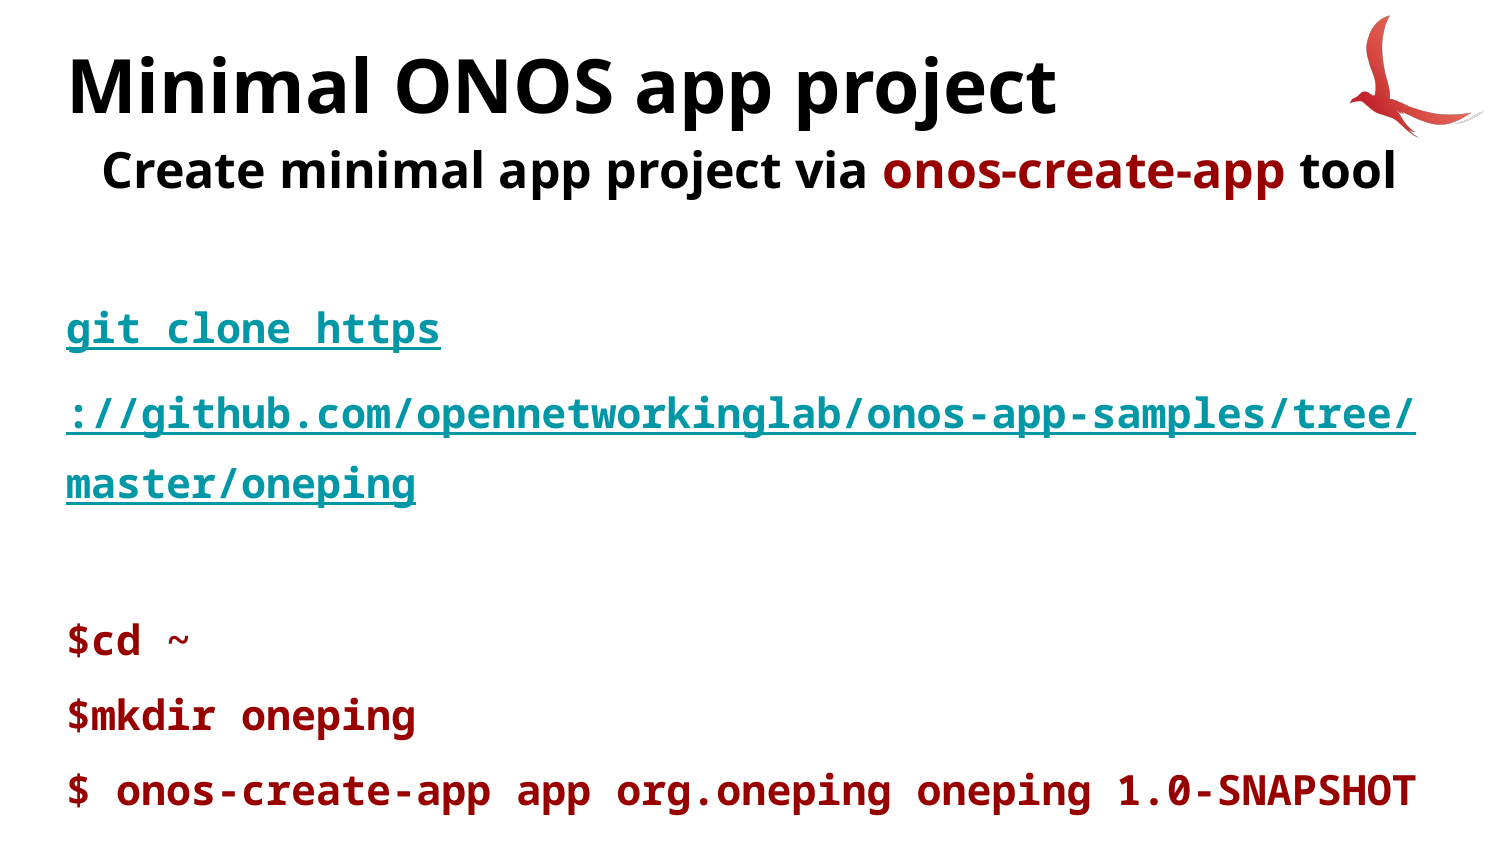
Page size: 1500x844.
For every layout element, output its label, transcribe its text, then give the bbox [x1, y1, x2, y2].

list Create minimal app project via onos-create-app tool git clone https://github.com/opennetworkinglab/onos-app-samples/tree/master/oneping $cd ~ $mkdir oneping $ onos-create-app app org.oneping oneping 1.0-SNAPSHOT [51, 139, 1449, 789]
title Minimal ONOS app project [51, 23, 1449, 117]
picture [1341, 10, 1485, 155]
